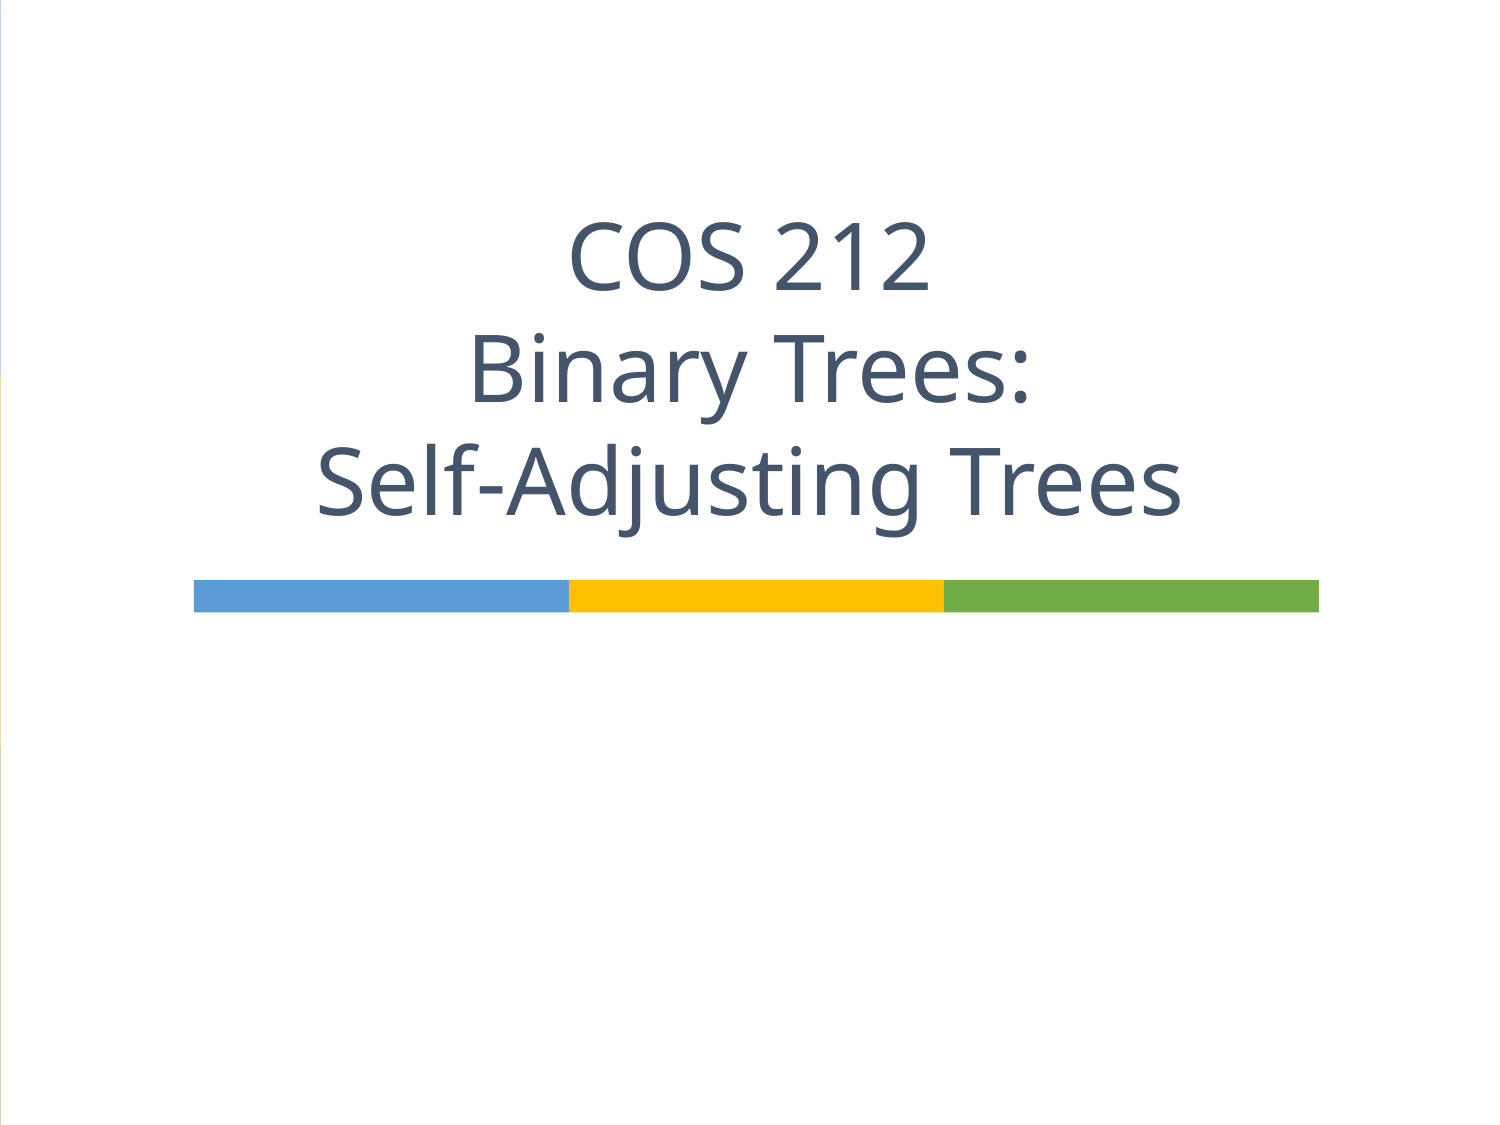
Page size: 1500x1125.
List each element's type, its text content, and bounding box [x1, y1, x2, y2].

title COS 212 Binary Trees: Self-Adjusting Trees [187, 149, 1313, 542]
